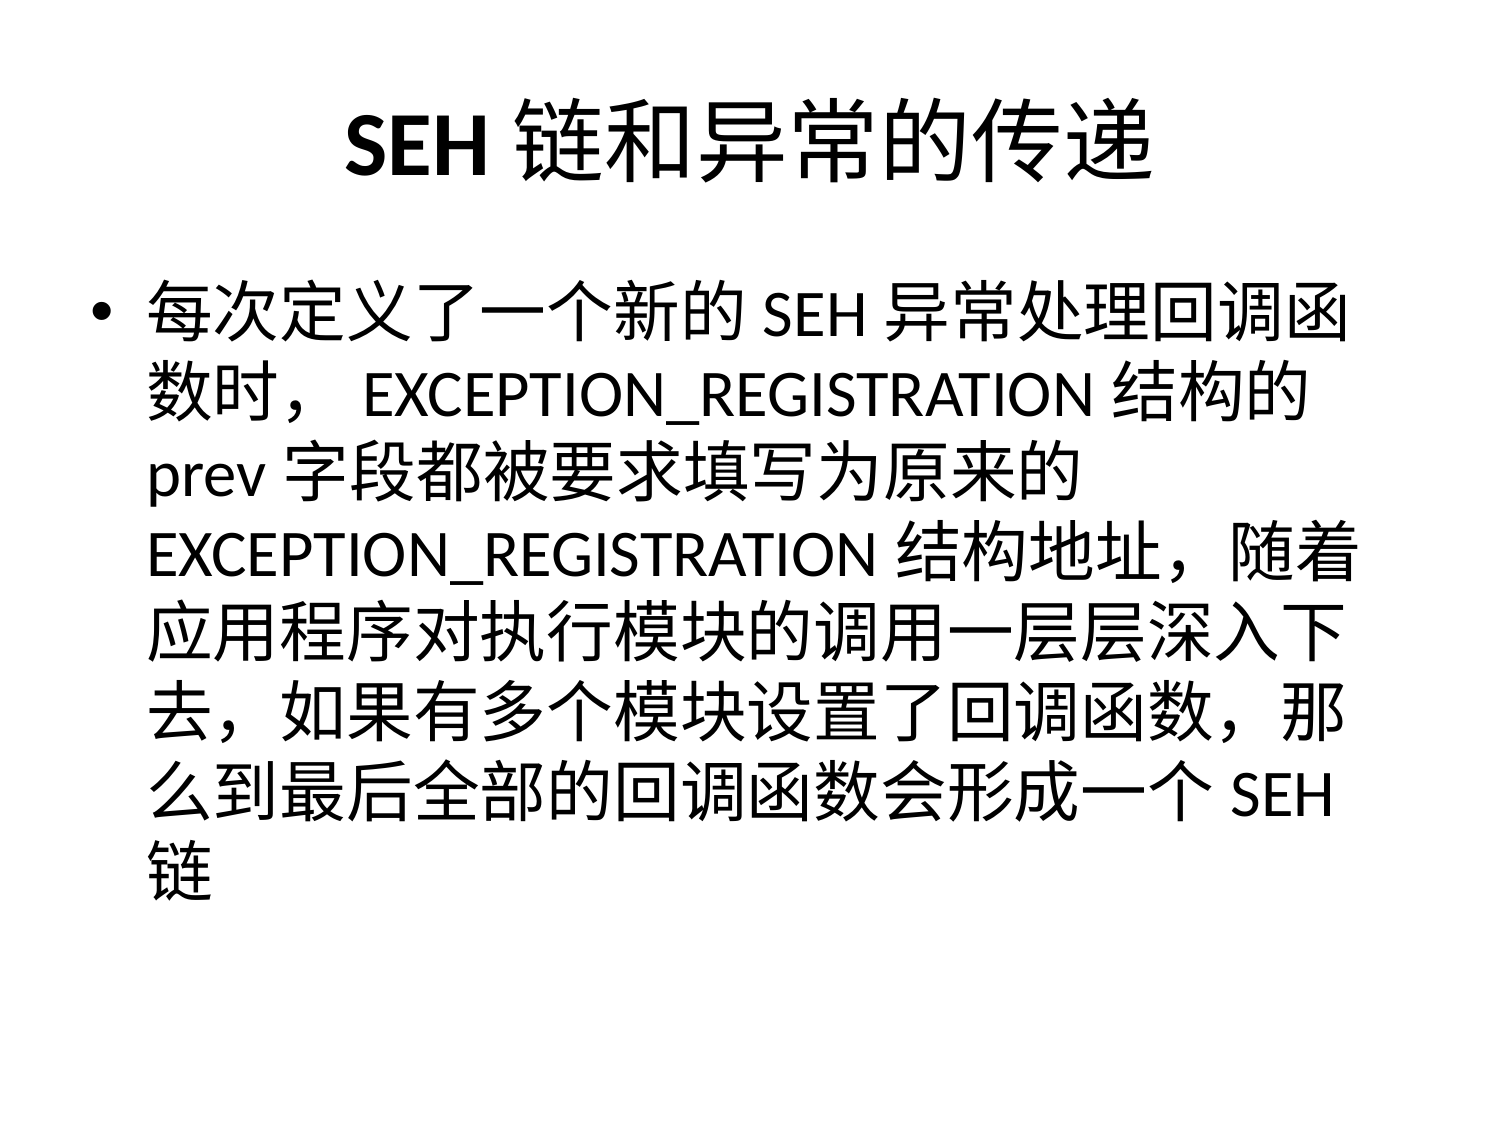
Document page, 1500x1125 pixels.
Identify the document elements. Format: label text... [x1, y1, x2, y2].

list 每次定义了一个新的SEH异常处理回调函数时，EXCEPTION_REGISTRATION结构的prev字段都被要求填写为原来的EXCEPTION_REGISTRATION结构地址，随着应用程序对执行模块的调用一层层深入下去，如果有多个模块设置了回调函数，那么到最后全部的回调函数会形成一个SEH链 [74, 262, 1426, 1006]
title SEH链和异常的传递 [74, 44, 1426, 233]
